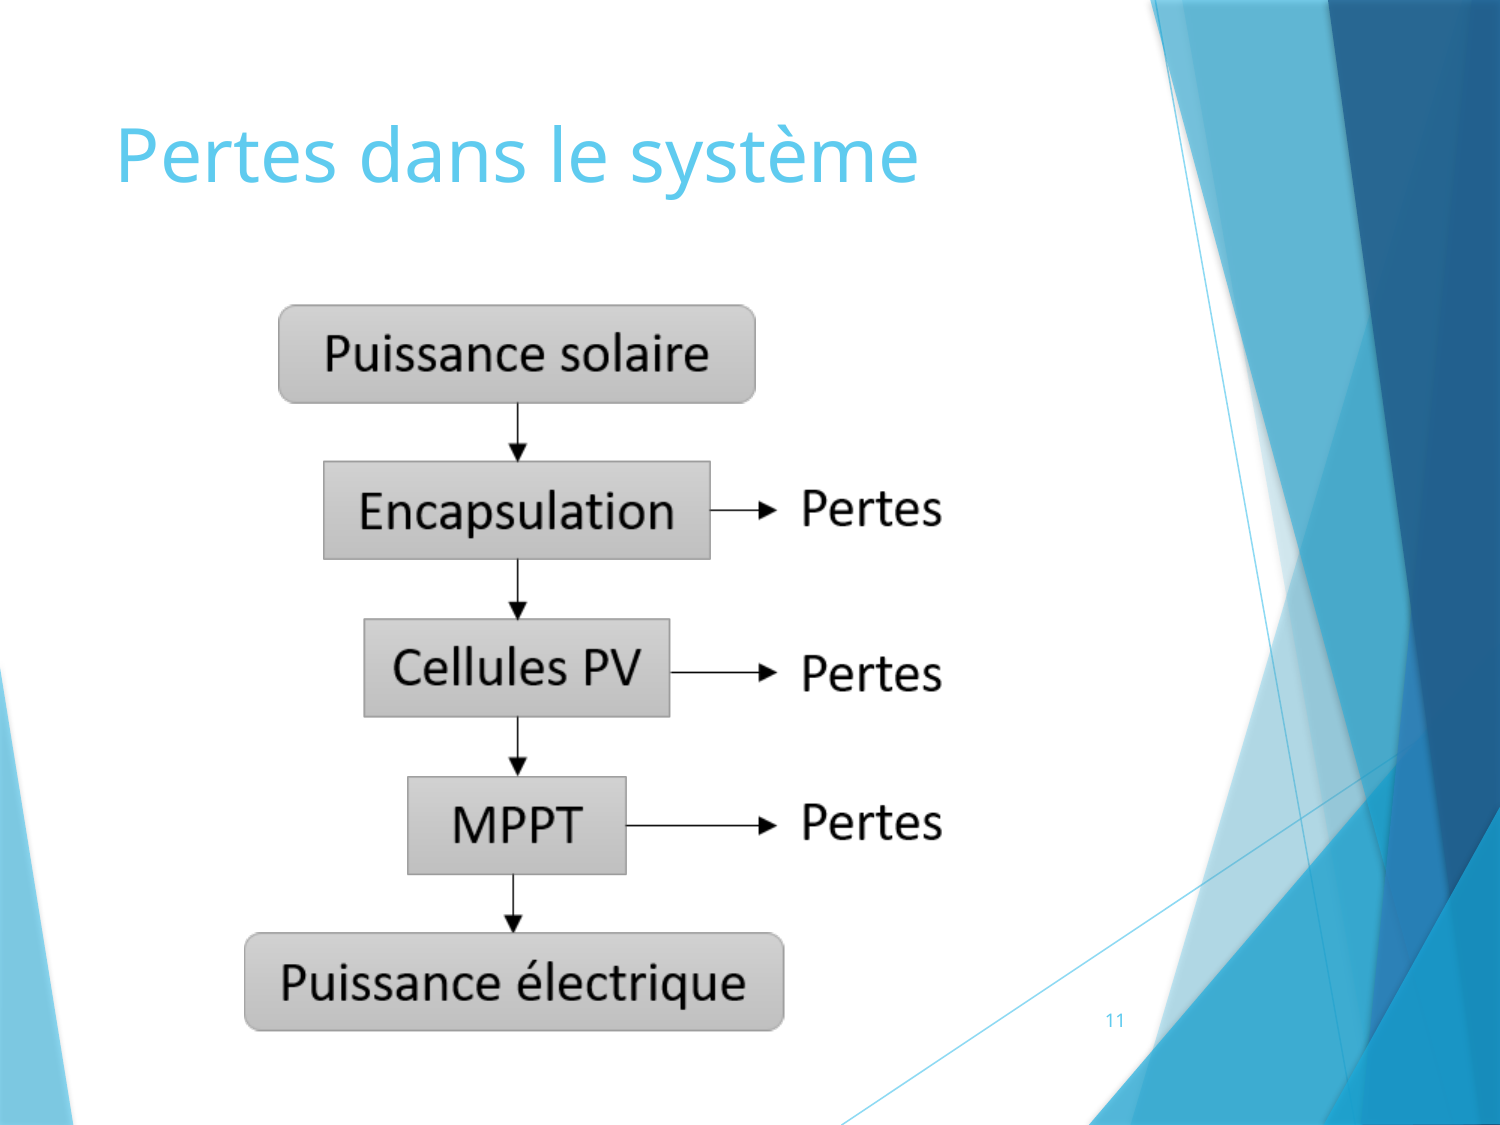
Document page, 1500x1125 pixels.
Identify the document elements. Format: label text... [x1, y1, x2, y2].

title Pertes dans le système [99, 99, 1225, 317]
picture [244, 299, 978, 1052]
slide_number 11 [1057, 991, 1142, 1051]
